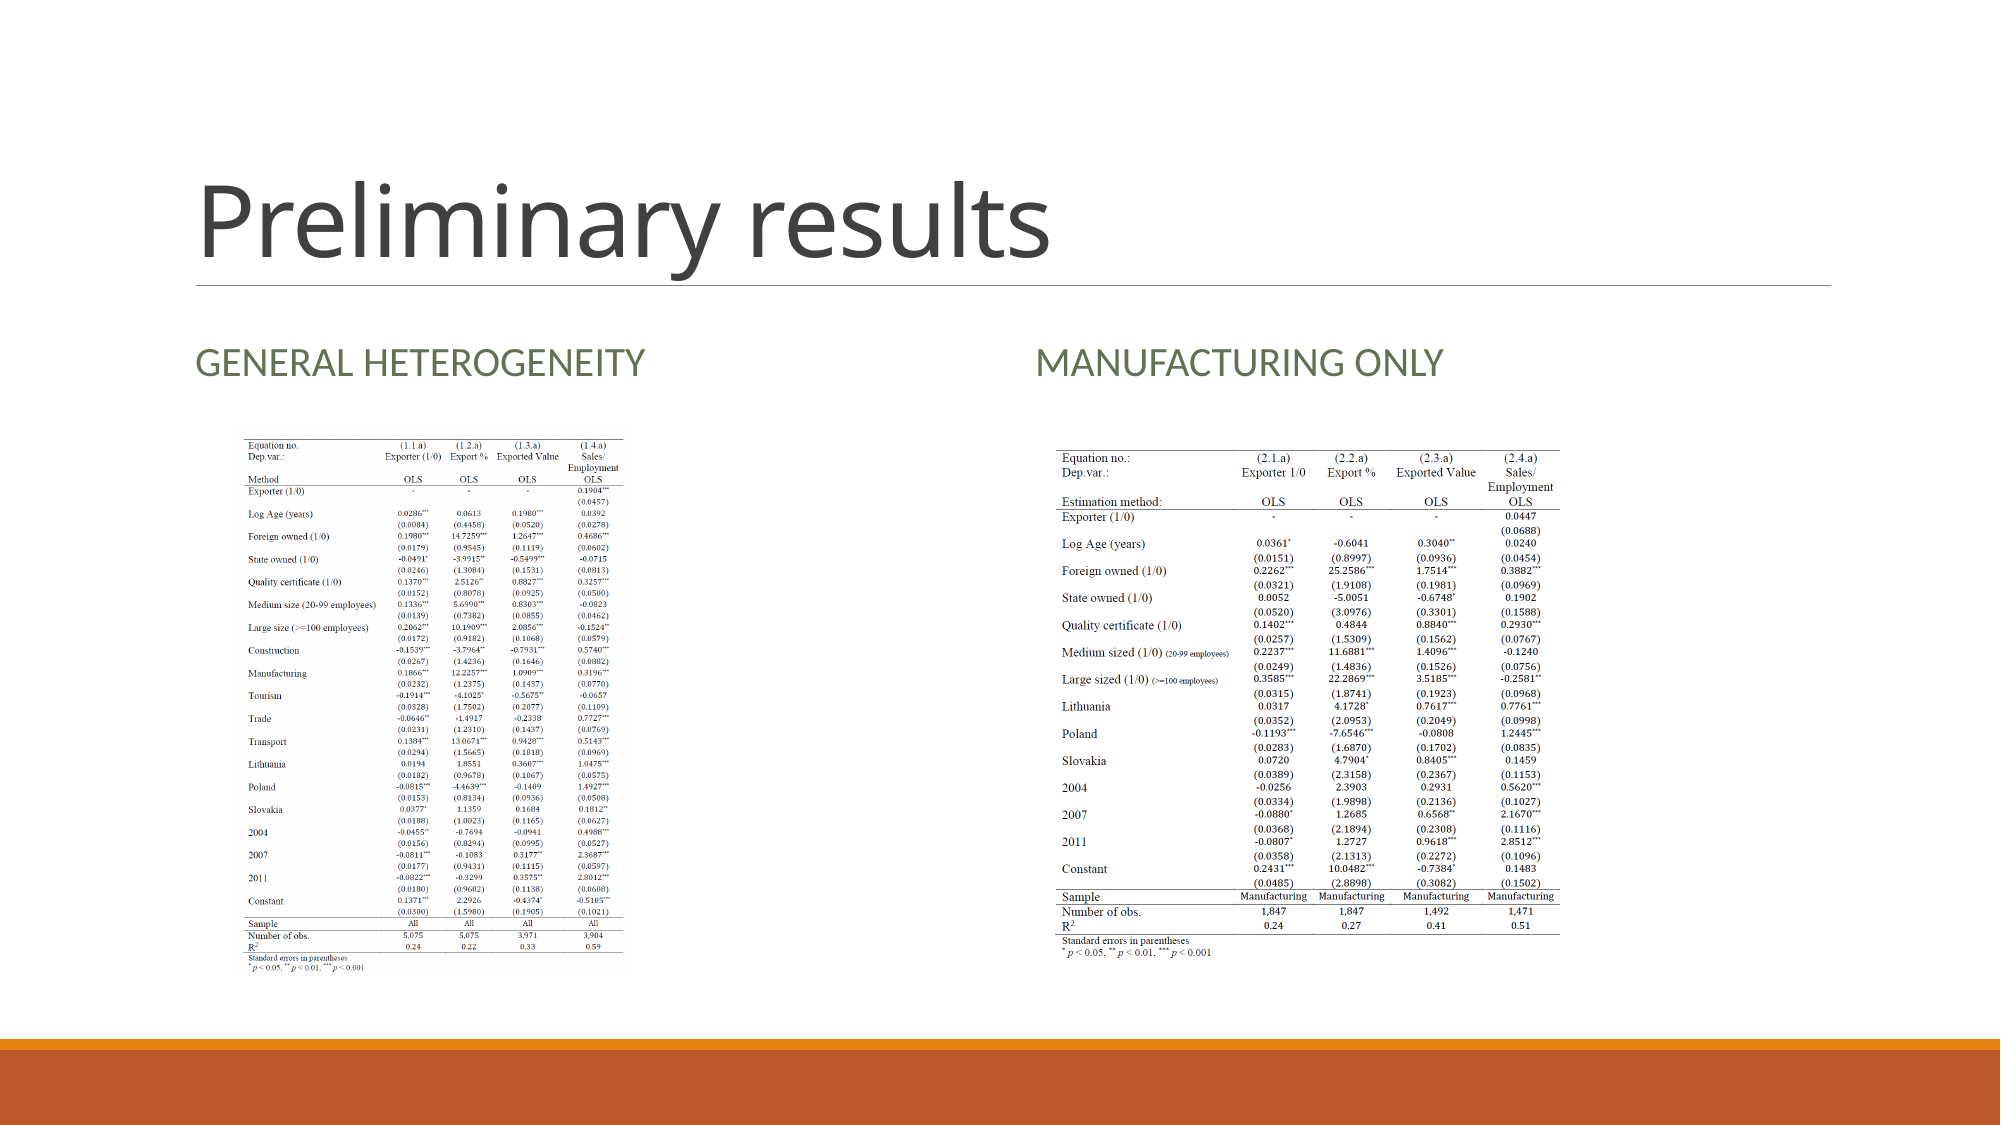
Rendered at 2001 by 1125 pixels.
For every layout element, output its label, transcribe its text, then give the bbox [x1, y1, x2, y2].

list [1037, 423, 1605, 979]
title Preliminary results [180, 47, 1830, 285]
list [227, 423, 634, 979]
list General heterogeneity [180, 302, 990, 424]
list ManufacTUrinG ONLY [1020, 302, 1830, 424]
